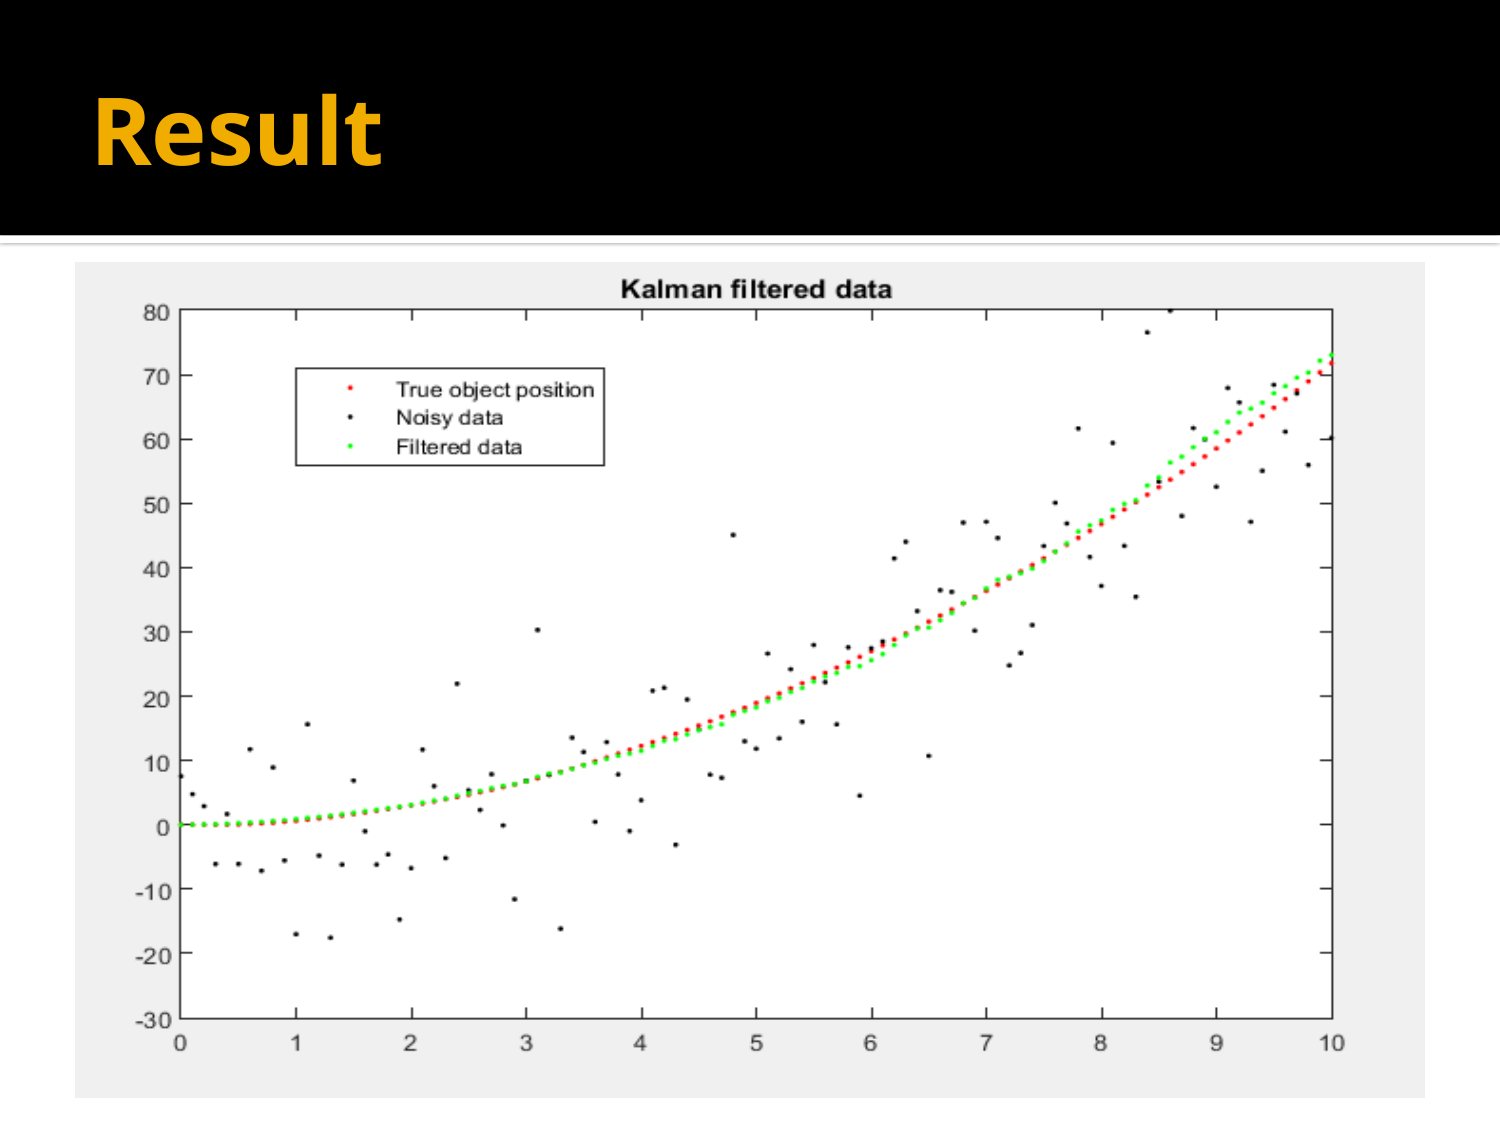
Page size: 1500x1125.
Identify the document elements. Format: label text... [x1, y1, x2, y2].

picture [74, 262, 1425, 1098]
title Result [75, 25, 1425, 231]
